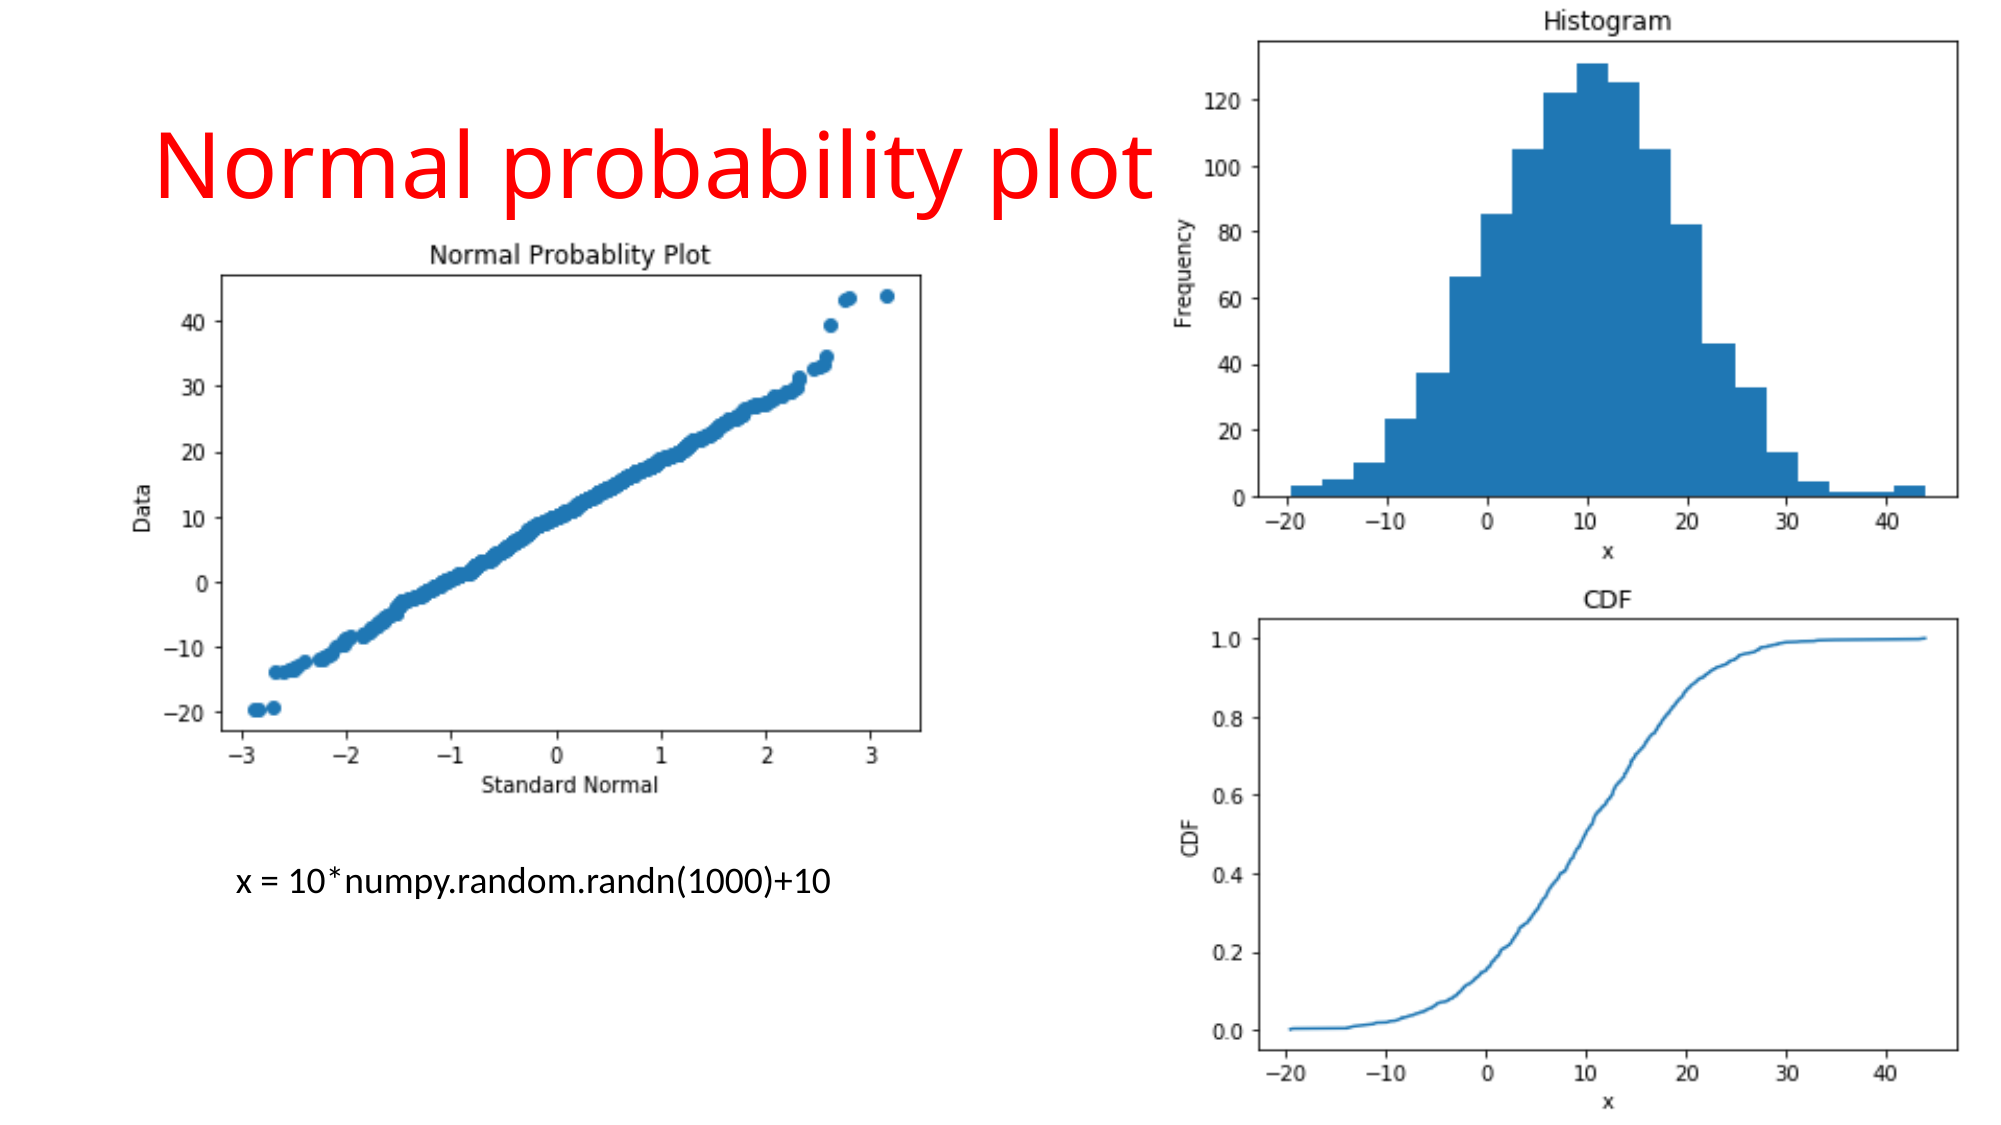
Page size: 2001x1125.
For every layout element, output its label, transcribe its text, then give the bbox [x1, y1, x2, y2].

title Normal probability plot [137, 59, 1160, 278]
text_box x = 10*numpy.random.randn(1000)+10 [221, 848, 854, 909]
picture [119, 229, 941, 810]
picture [1160, 0, 1978, 1125]
